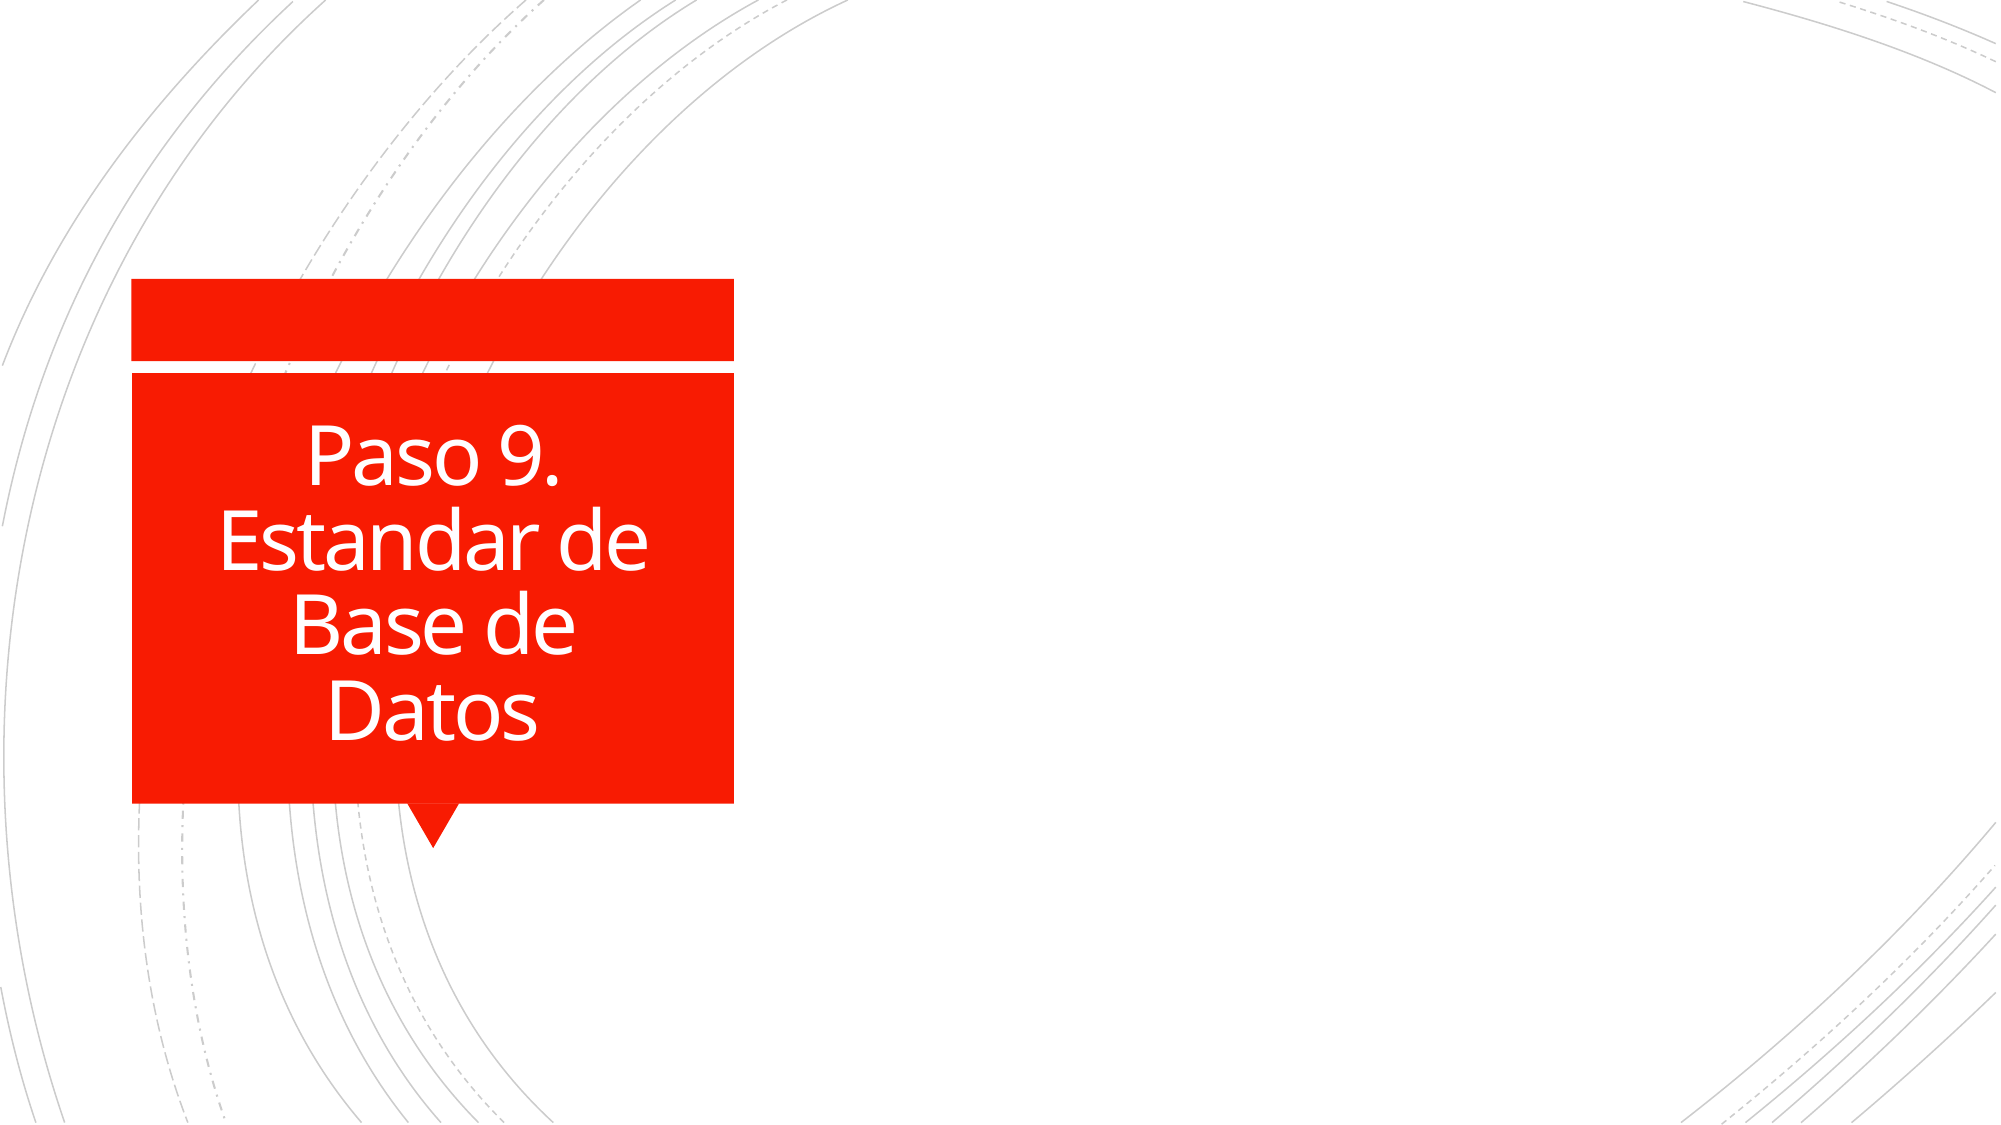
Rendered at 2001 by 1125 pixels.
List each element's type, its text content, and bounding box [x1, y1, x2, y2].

title Paso 9. Estandar de Base de Datos [145, 385, 720, 789]
